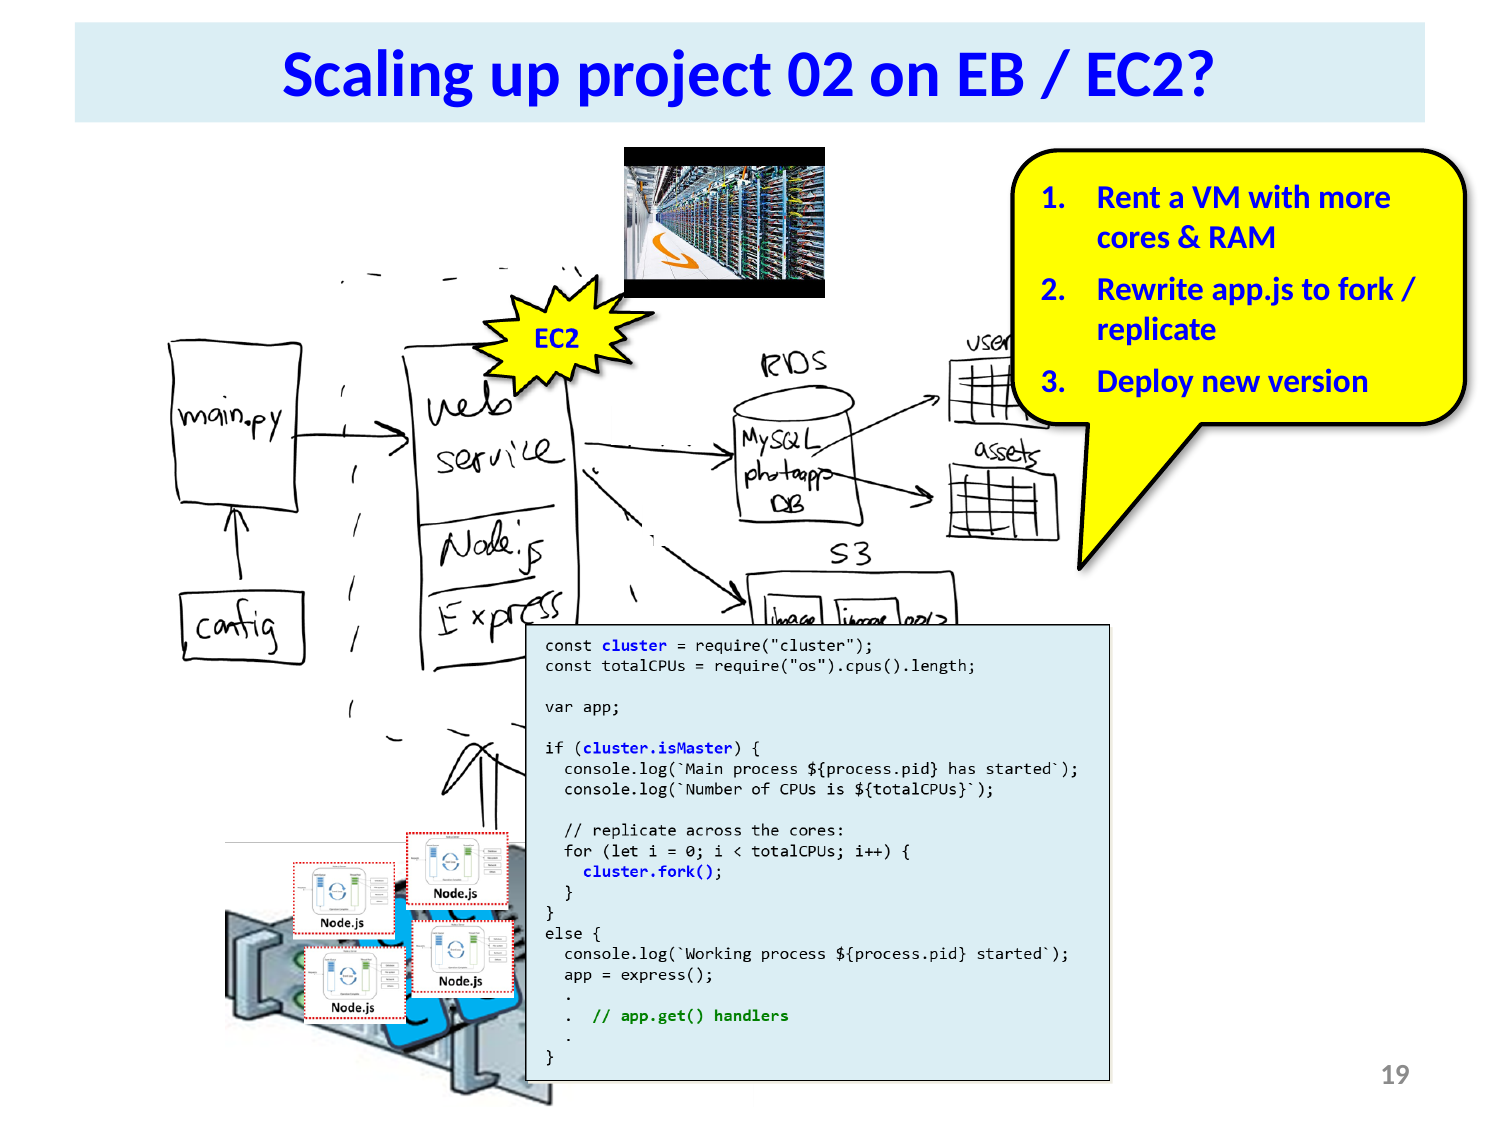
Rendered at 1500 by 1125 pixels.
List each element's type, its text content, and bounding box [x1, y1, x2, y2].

picture [112, 147, 1113, 1107]
text_box Rent a VM with more cores & RAM Rewrite app.js to fork / replicate Deploy new version [1010, 148, 1468, 562]
slide_number 19 [1312, 1042, 1425, 1103]
text_box Scaling up project 02 on EB / EC2? [74, 22, 1425, 123]
